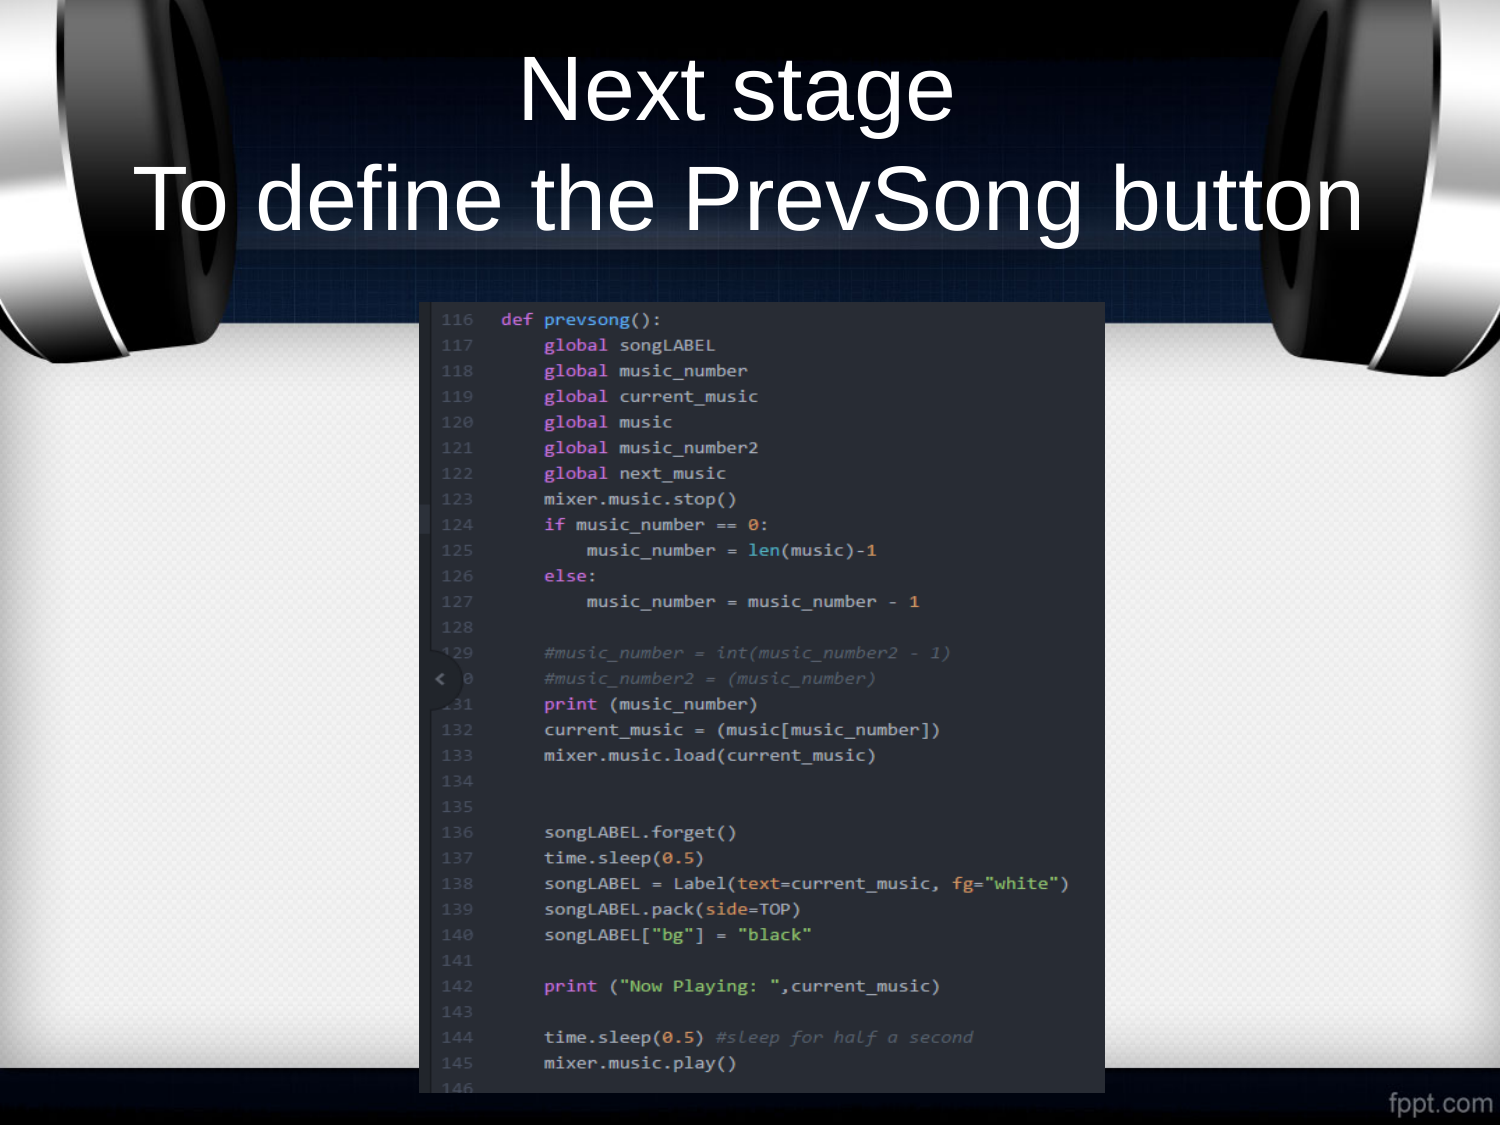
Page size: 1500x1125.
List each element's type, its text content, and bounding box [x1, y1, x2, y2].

picture [0, 0, 1500, 1125]
title Next stage To define the PrevSong button [75, 45, 1425, 233]
